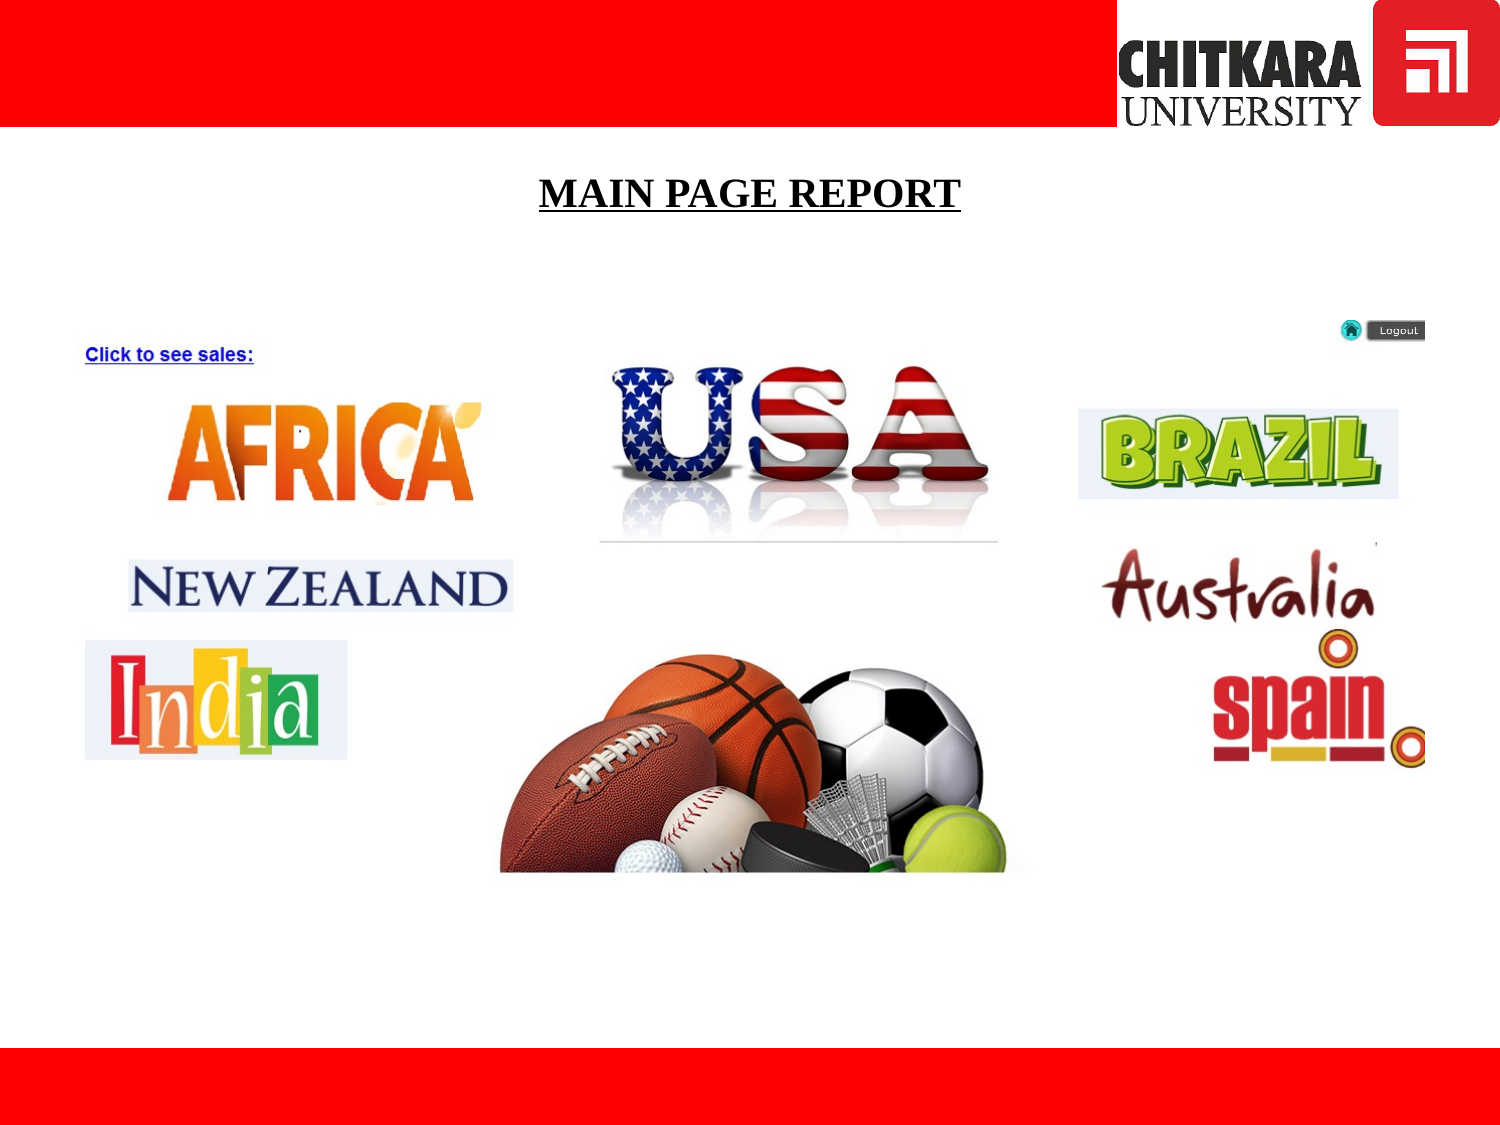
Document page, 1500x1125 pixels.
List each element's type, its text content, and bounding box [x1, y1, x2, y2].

text_box [0, 0, 1116, 127]
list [74, 319, 1426, 948]
title MAIN PAGE REPORT [75, 149, 1425, 233]
text_box [0, 1048, 1500, 1125]
picture [1118, 0, 1500, 127]
